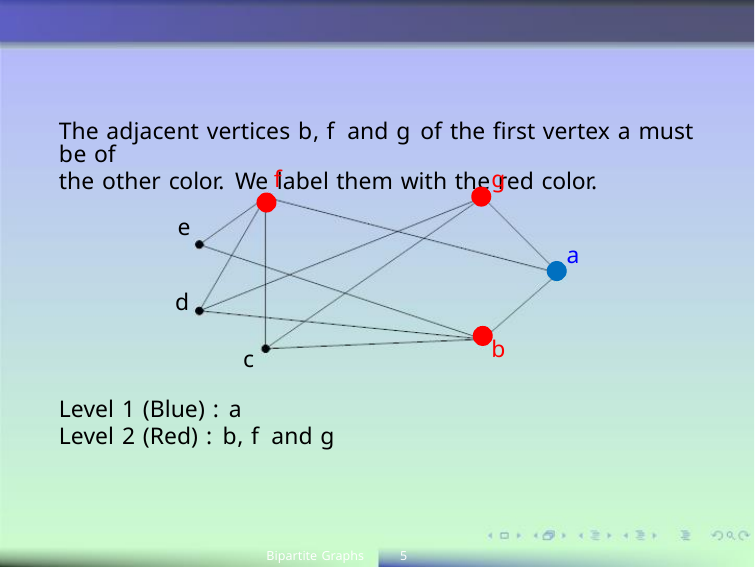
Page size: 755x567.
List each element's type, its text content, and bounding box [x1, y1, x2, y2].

text_box [254, 190, 279, 215]
text_box [544, 258, 569, 284]
text_box a [566, 247, 603, 269]
text_box 5 [400, 551, 426, 563]
text_box [470, 323, 495, 349]
text_box f [274, 171, 306, 193]
text_box [0, 0, 755, 567]
text_box b [491, 341, 528, 363]
text_box g [491, 171, 528, 193]
text_box d [175, 294, 212, 316]
text_box Level 1 (Blue) : a Level 2 (Red) : b, f and g [58, 398, 337, 449]
text_box c [243, 350, 279, 372]
text_box e [177, 218, 213, 240]
text_box Bipartite Graphs [266, 551, 380, 563]
text_box [469, 184, 494, 209]
text_box The adjacent vertices b, f and g of the ﬁrst vertex a must be of the other color. We label them with the red color. [58, 121, 698, 194]
